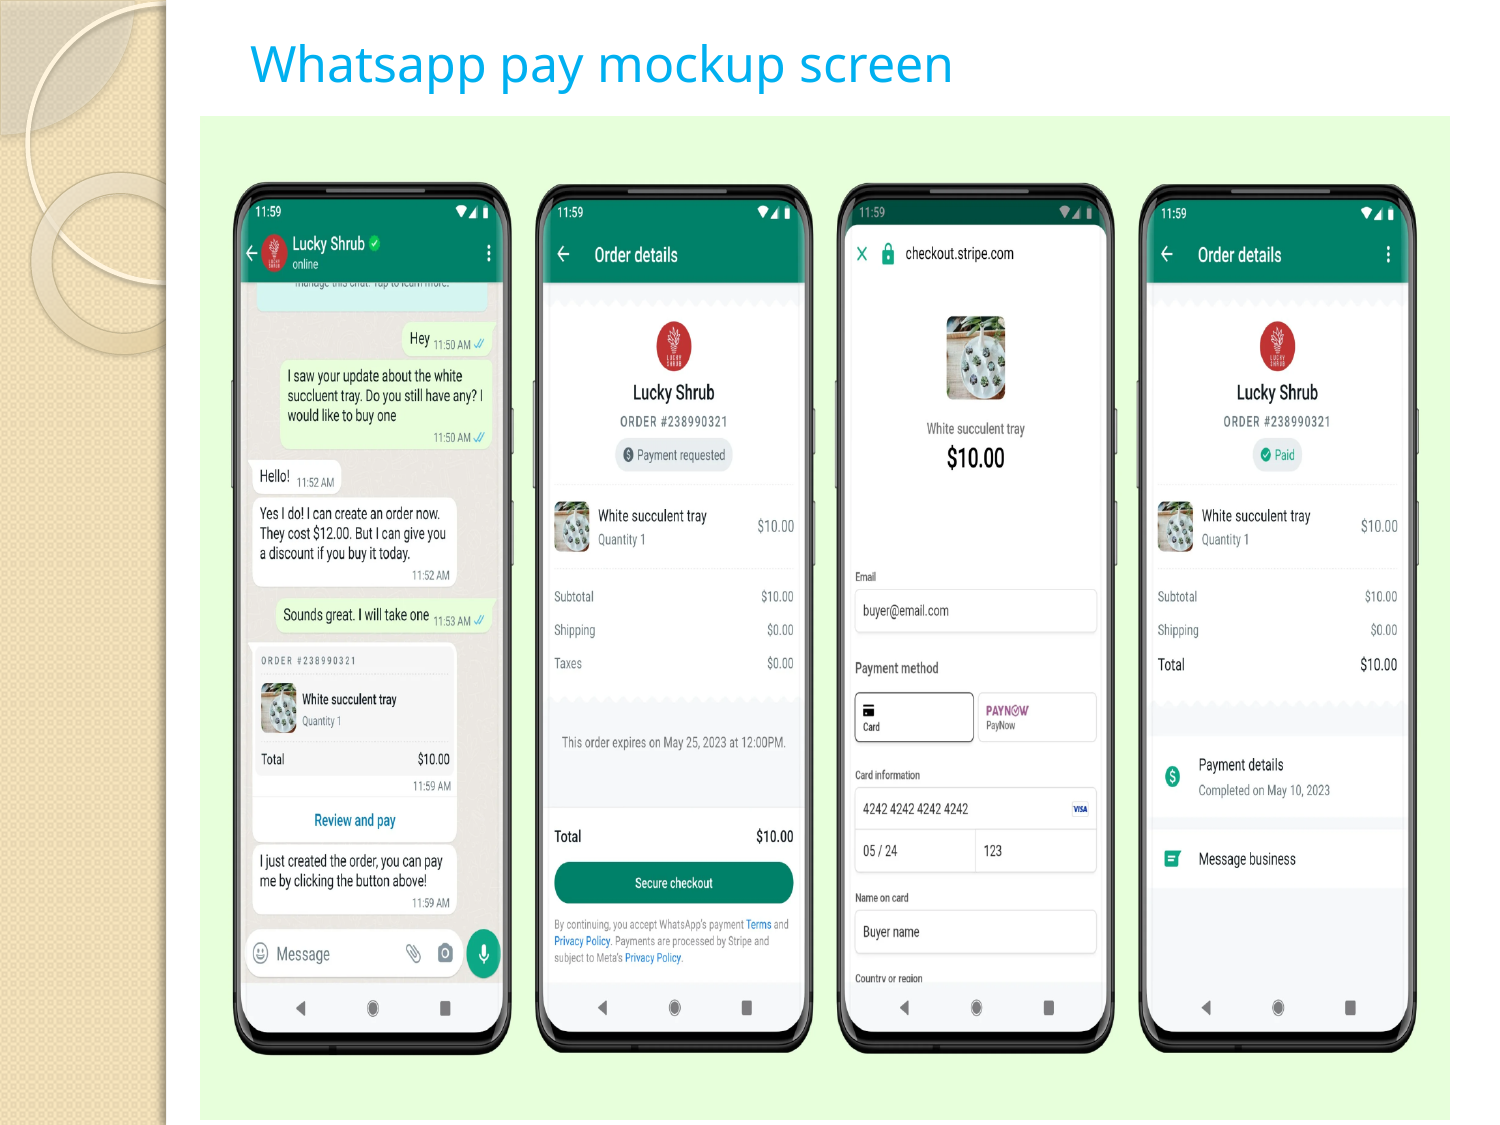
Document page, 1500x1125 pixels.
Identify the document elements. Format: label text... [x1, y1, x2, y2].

picture [199, 116, 1451, 1121]
title Whatsapp pay mockup screen [235, 24, 1466, 100]
